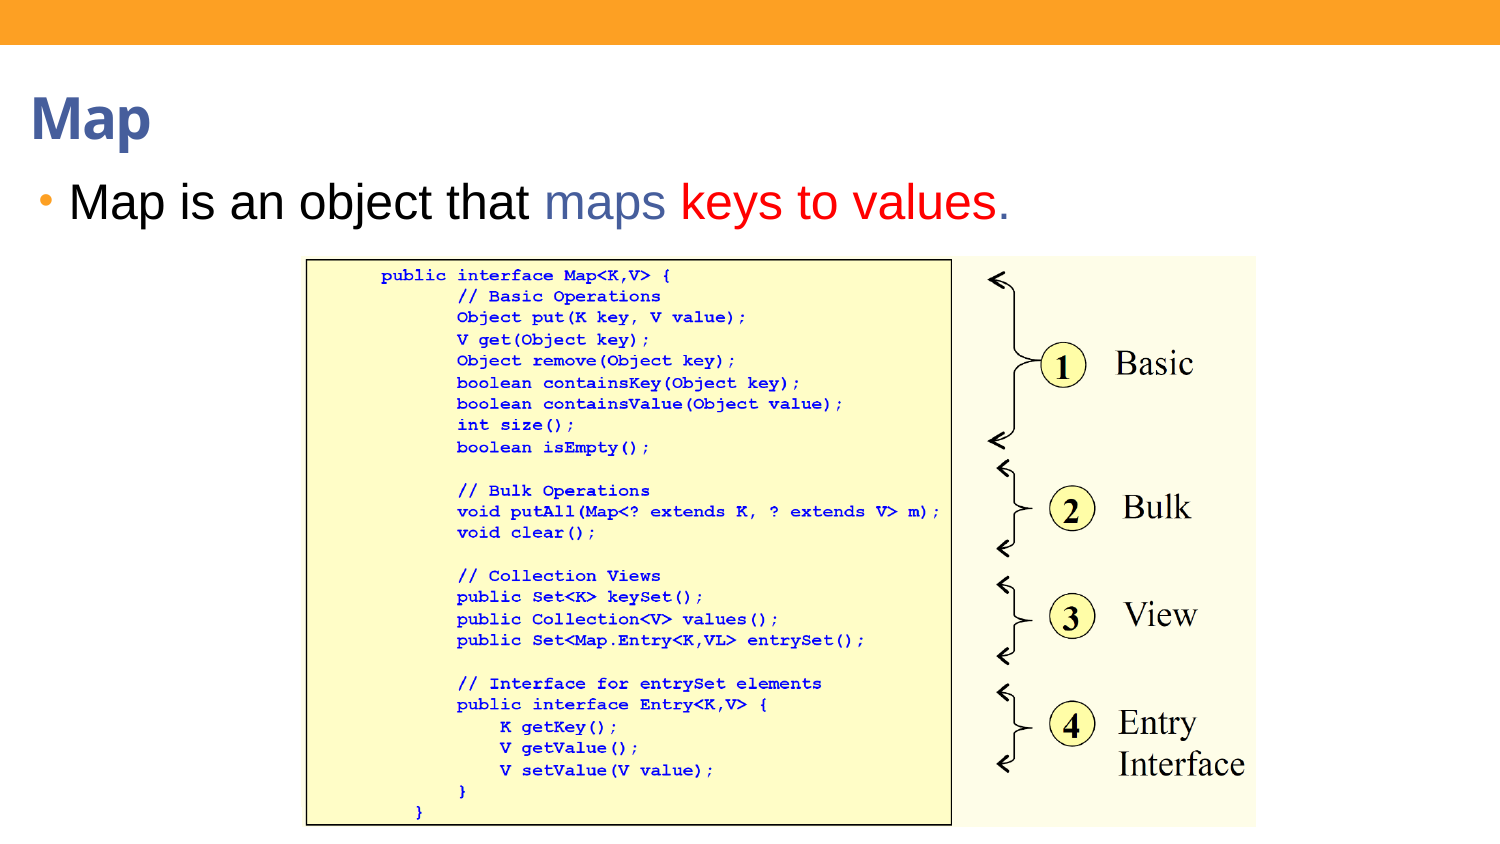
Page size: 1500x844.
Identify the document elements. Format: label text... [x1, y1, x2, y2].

list Map is an object that maps keys to values. [23, 177, 1480, 808]
text_box Map [14, 55, 1486, 177]
picture [300, 256, 1256, 827]
